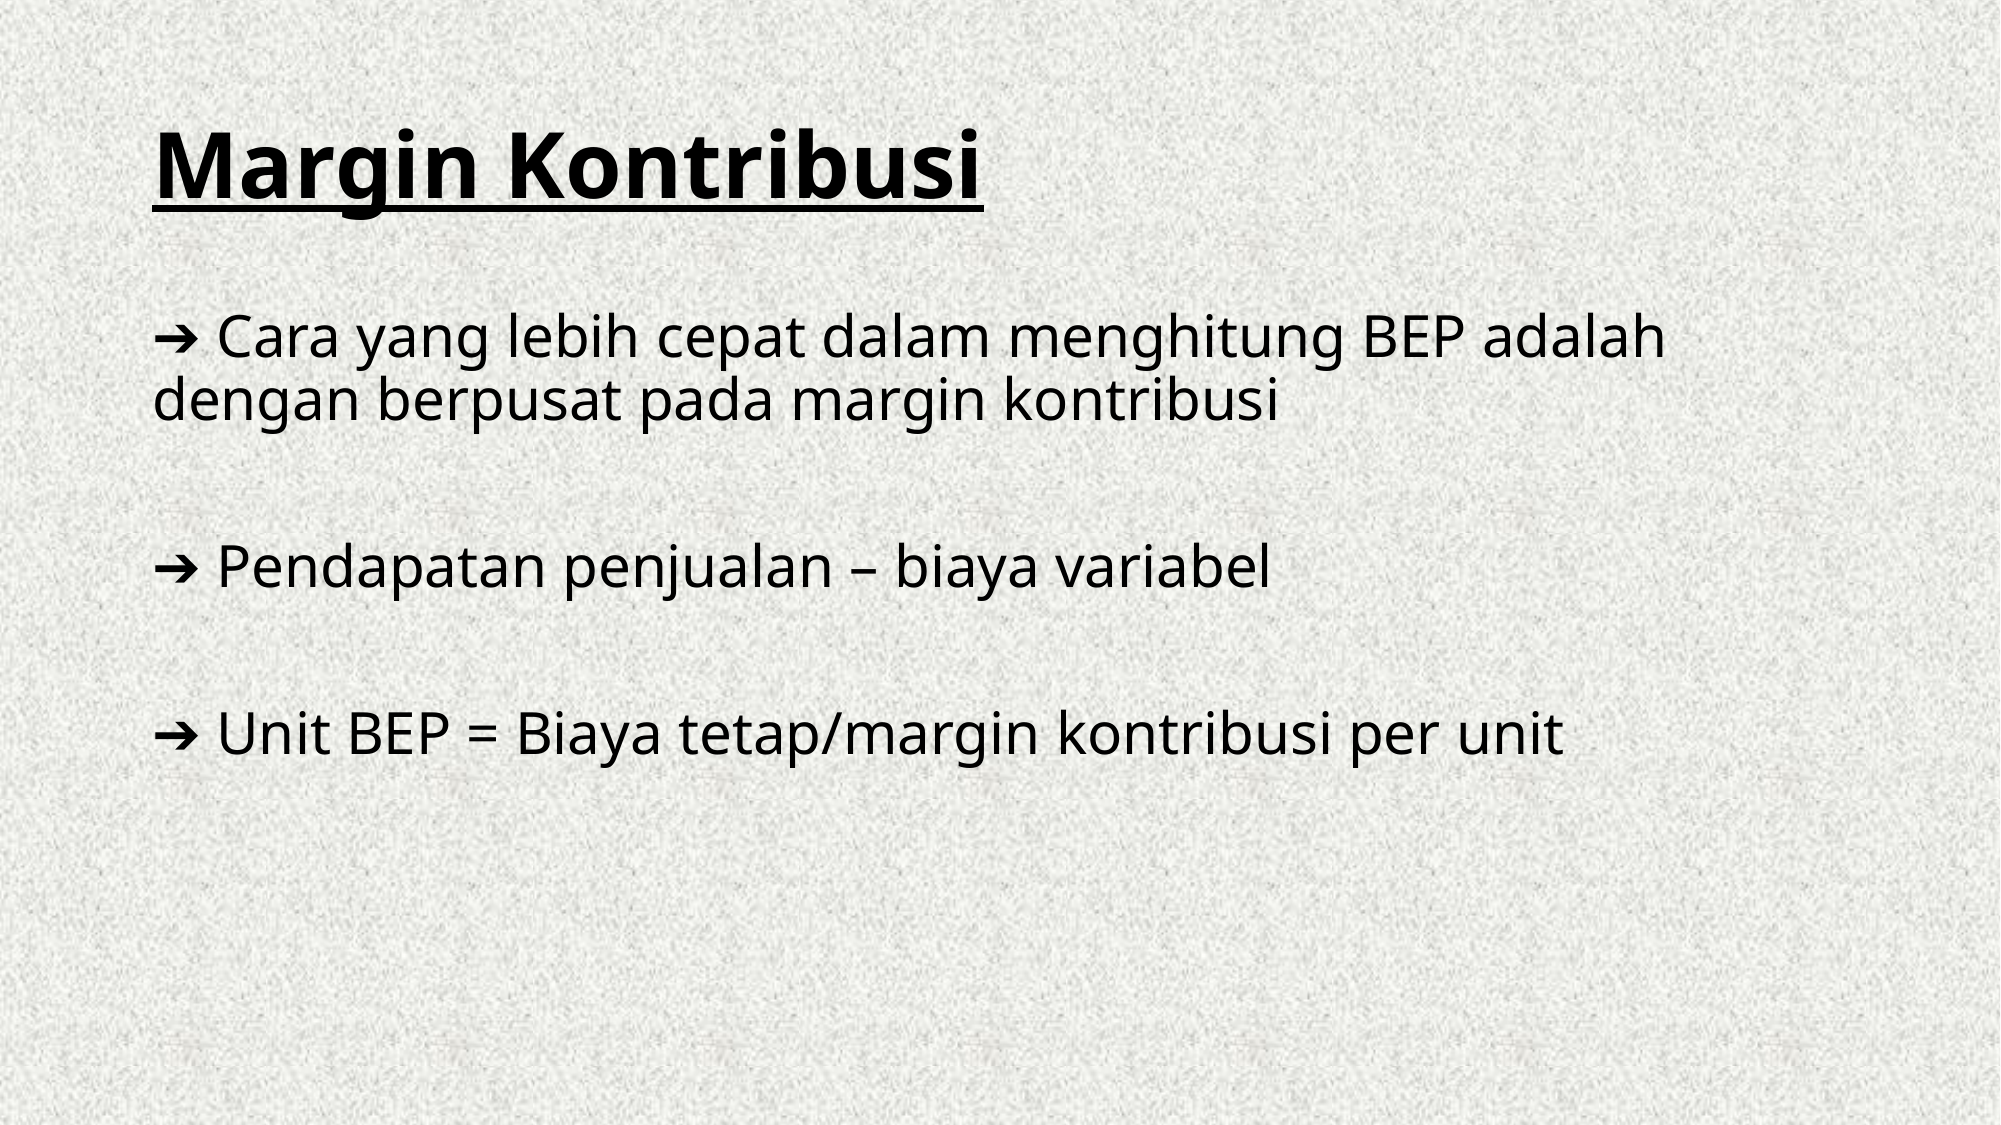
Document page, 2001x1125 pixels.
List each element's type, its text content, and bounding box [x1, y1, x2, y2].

picture [0, 0, 2001, 1125]
list ➔ Cara yang lebih cepat dalam menghitung BEP adalah dengan berpusat pada margin kontribusi ➔ Pendapatan penjualan – biaya variabel ➔ Unit BEP = Biaya tetap/margin kontribusi per unit [137, 299, 1863, 1014]
title Margin Kontribusi [137, 59, 1863, 278]
